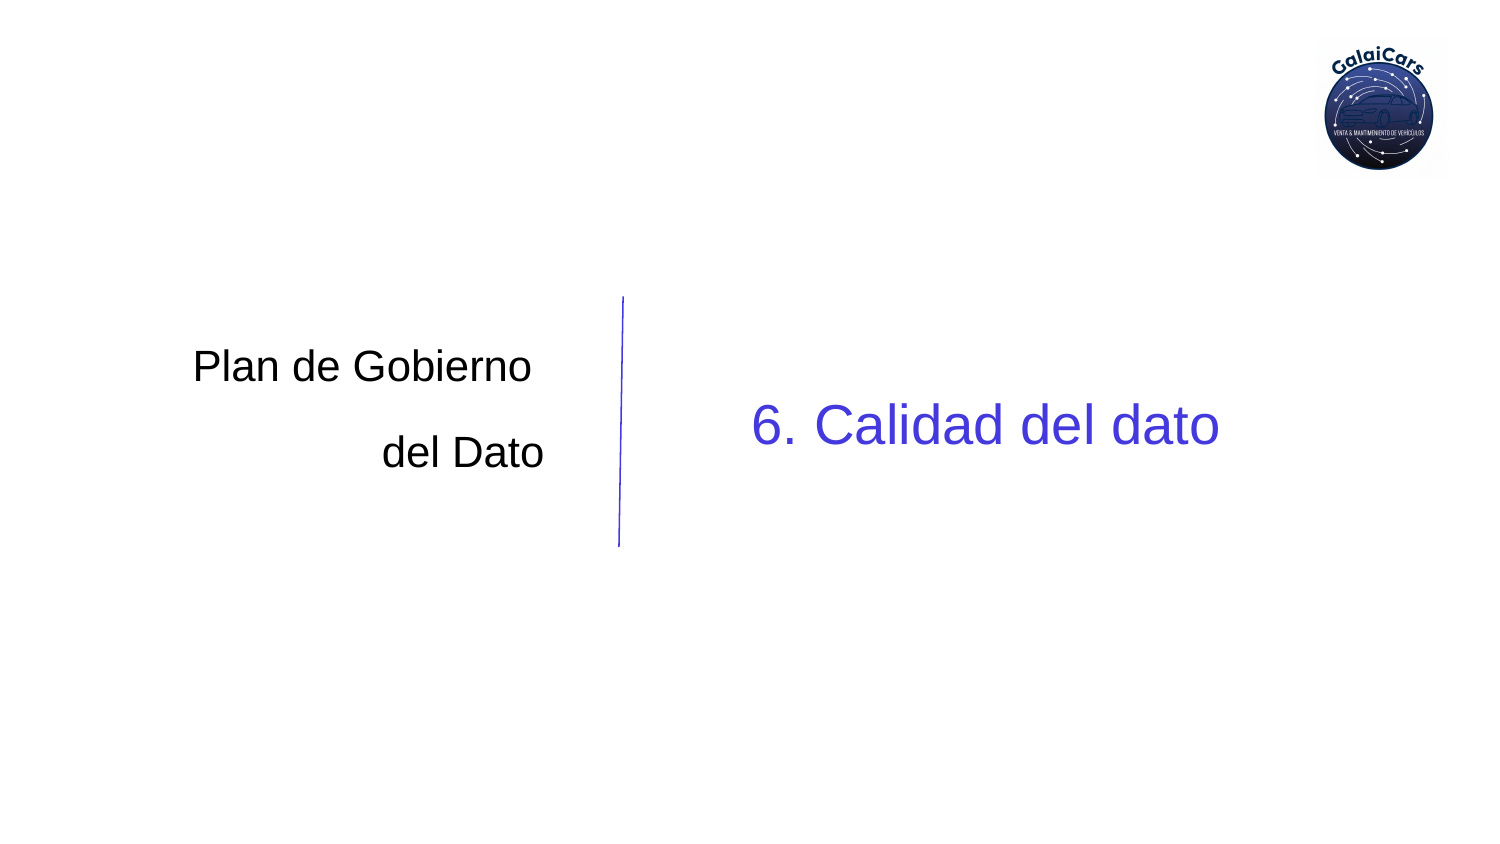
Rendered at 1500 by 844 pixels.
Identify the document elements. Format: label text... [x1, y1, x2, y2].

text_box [618, 296, 624, 548]
picture [1315, 38, 1450, 178]
list 6. Calidad del dato [661, 363, 1423, 443]
list Plan de Gobierno del Dato [138, 315, 560, 529]
